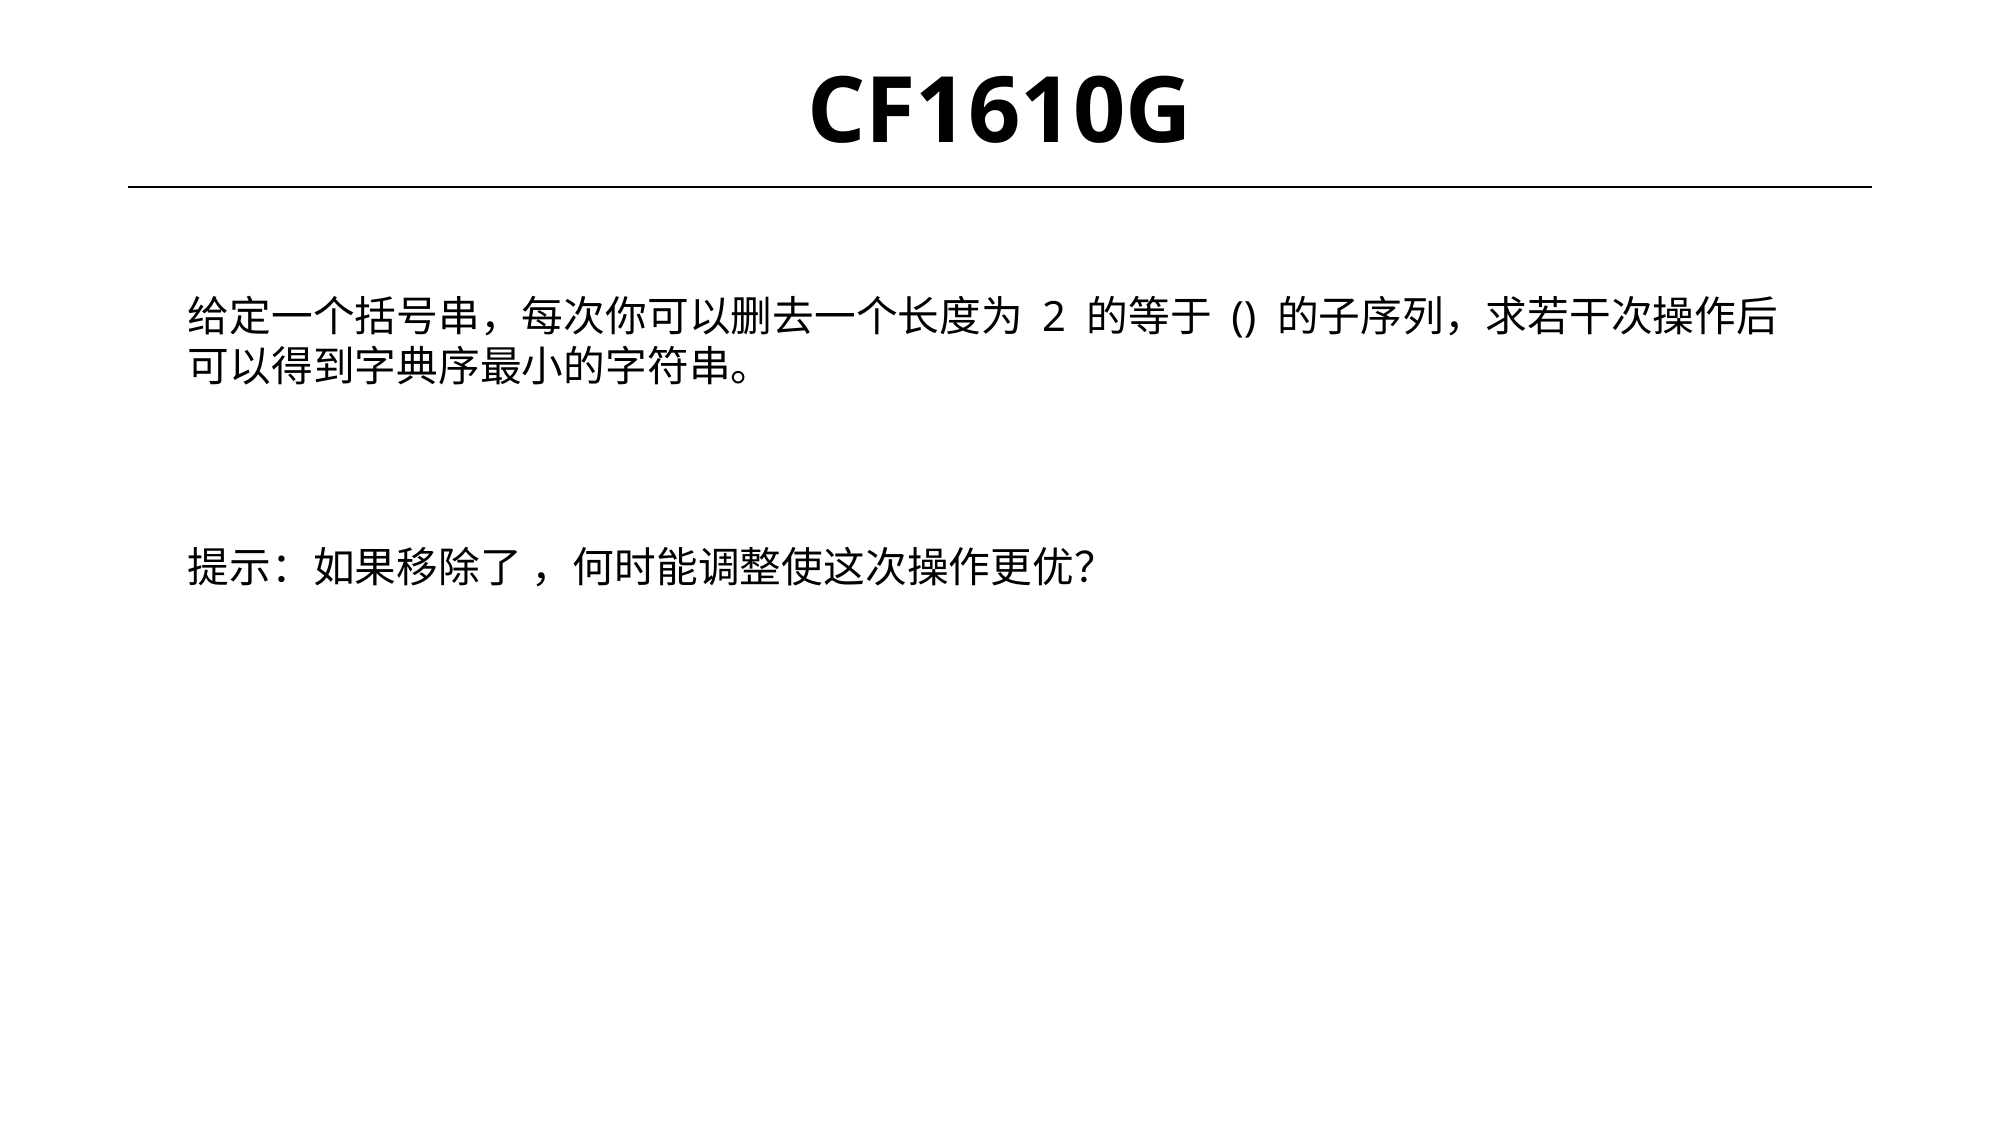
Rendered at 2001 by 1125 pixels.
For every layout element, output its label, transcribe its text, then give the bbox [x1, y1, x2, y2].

title CF1610G [249, 18, 1750, 171]
